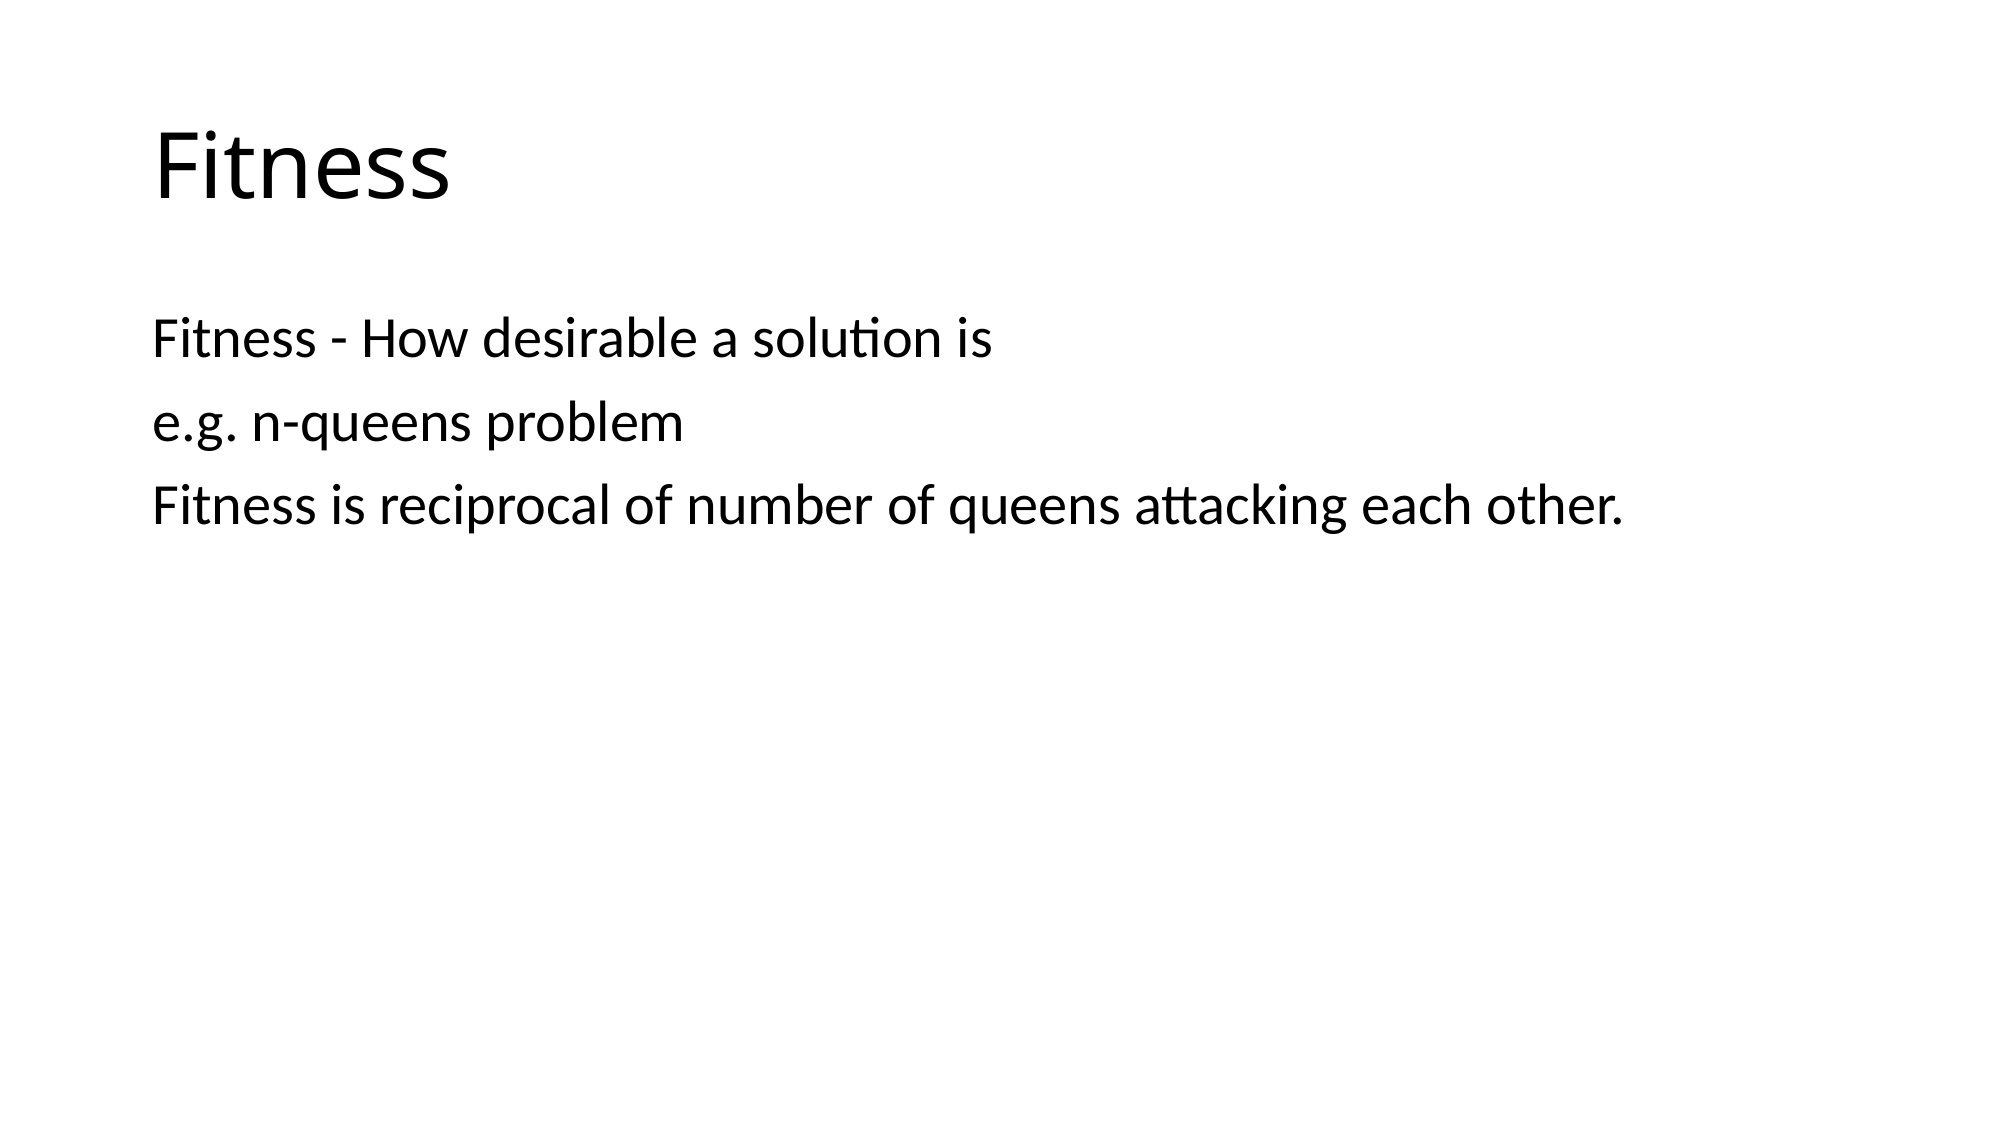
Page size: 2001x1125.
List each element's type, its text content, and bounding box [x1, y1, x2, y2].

title Fitness [137, 59, 1863, 278]
list Fitness - How desirable a solution is e.g. n-queens problem Fitness is reciprocal of number of queens attacking each other. [137, 299, 1863, 1014]
